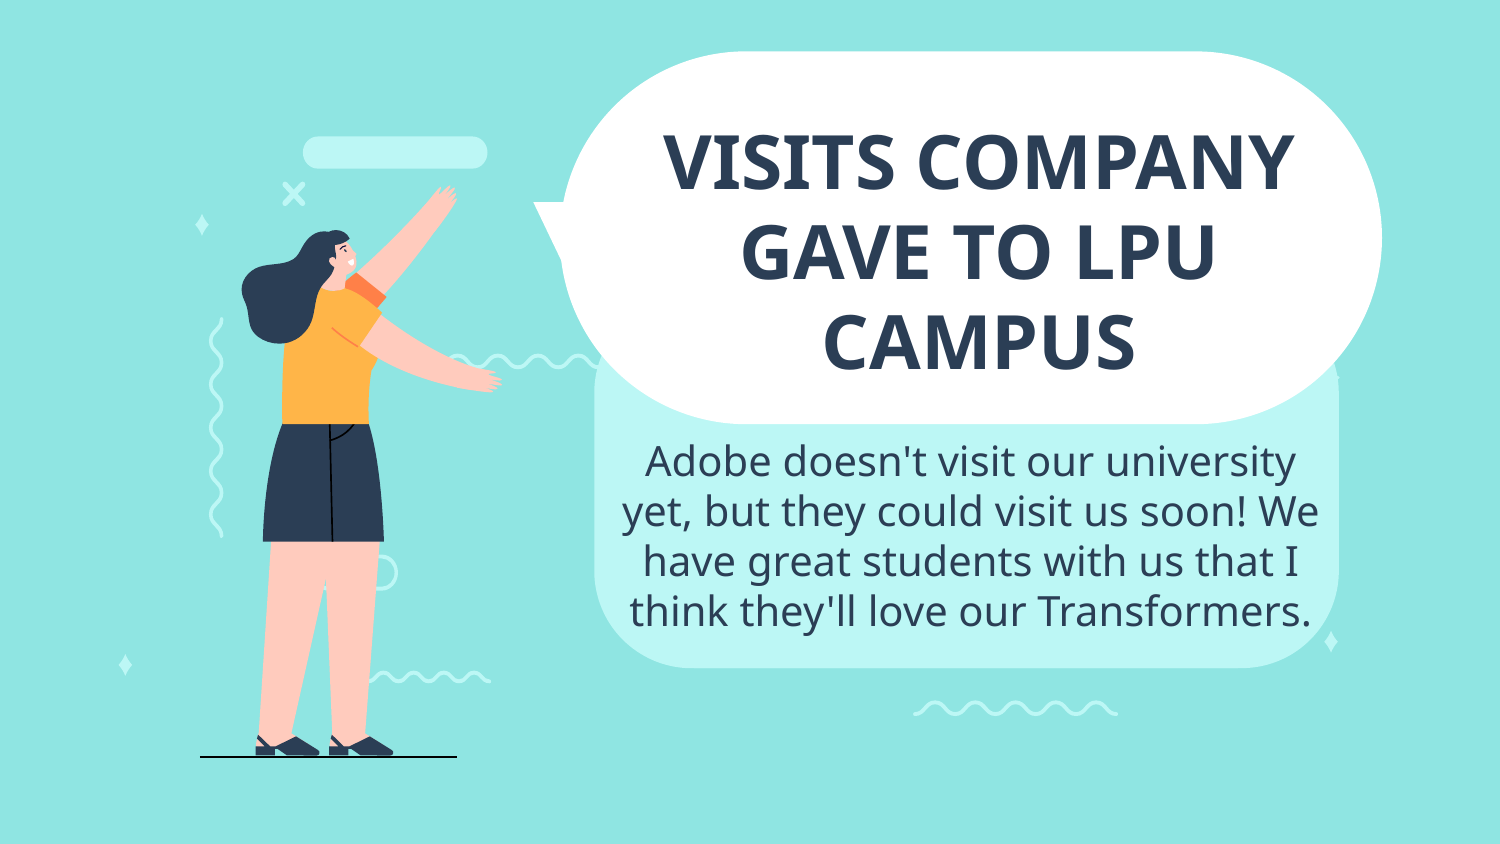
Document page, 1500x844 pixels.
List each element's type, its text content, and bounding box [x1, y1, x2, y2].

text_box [533, 51, 1383, 425]
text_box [199, 185, 504, 757]
text_box [671, 664, 1270, 669]
subtitle Adobe doesn't visit our university yet, but they could visit us soon! We have great students with us that I think they'll love our Transformers. [602, 433, 1339, 664]
